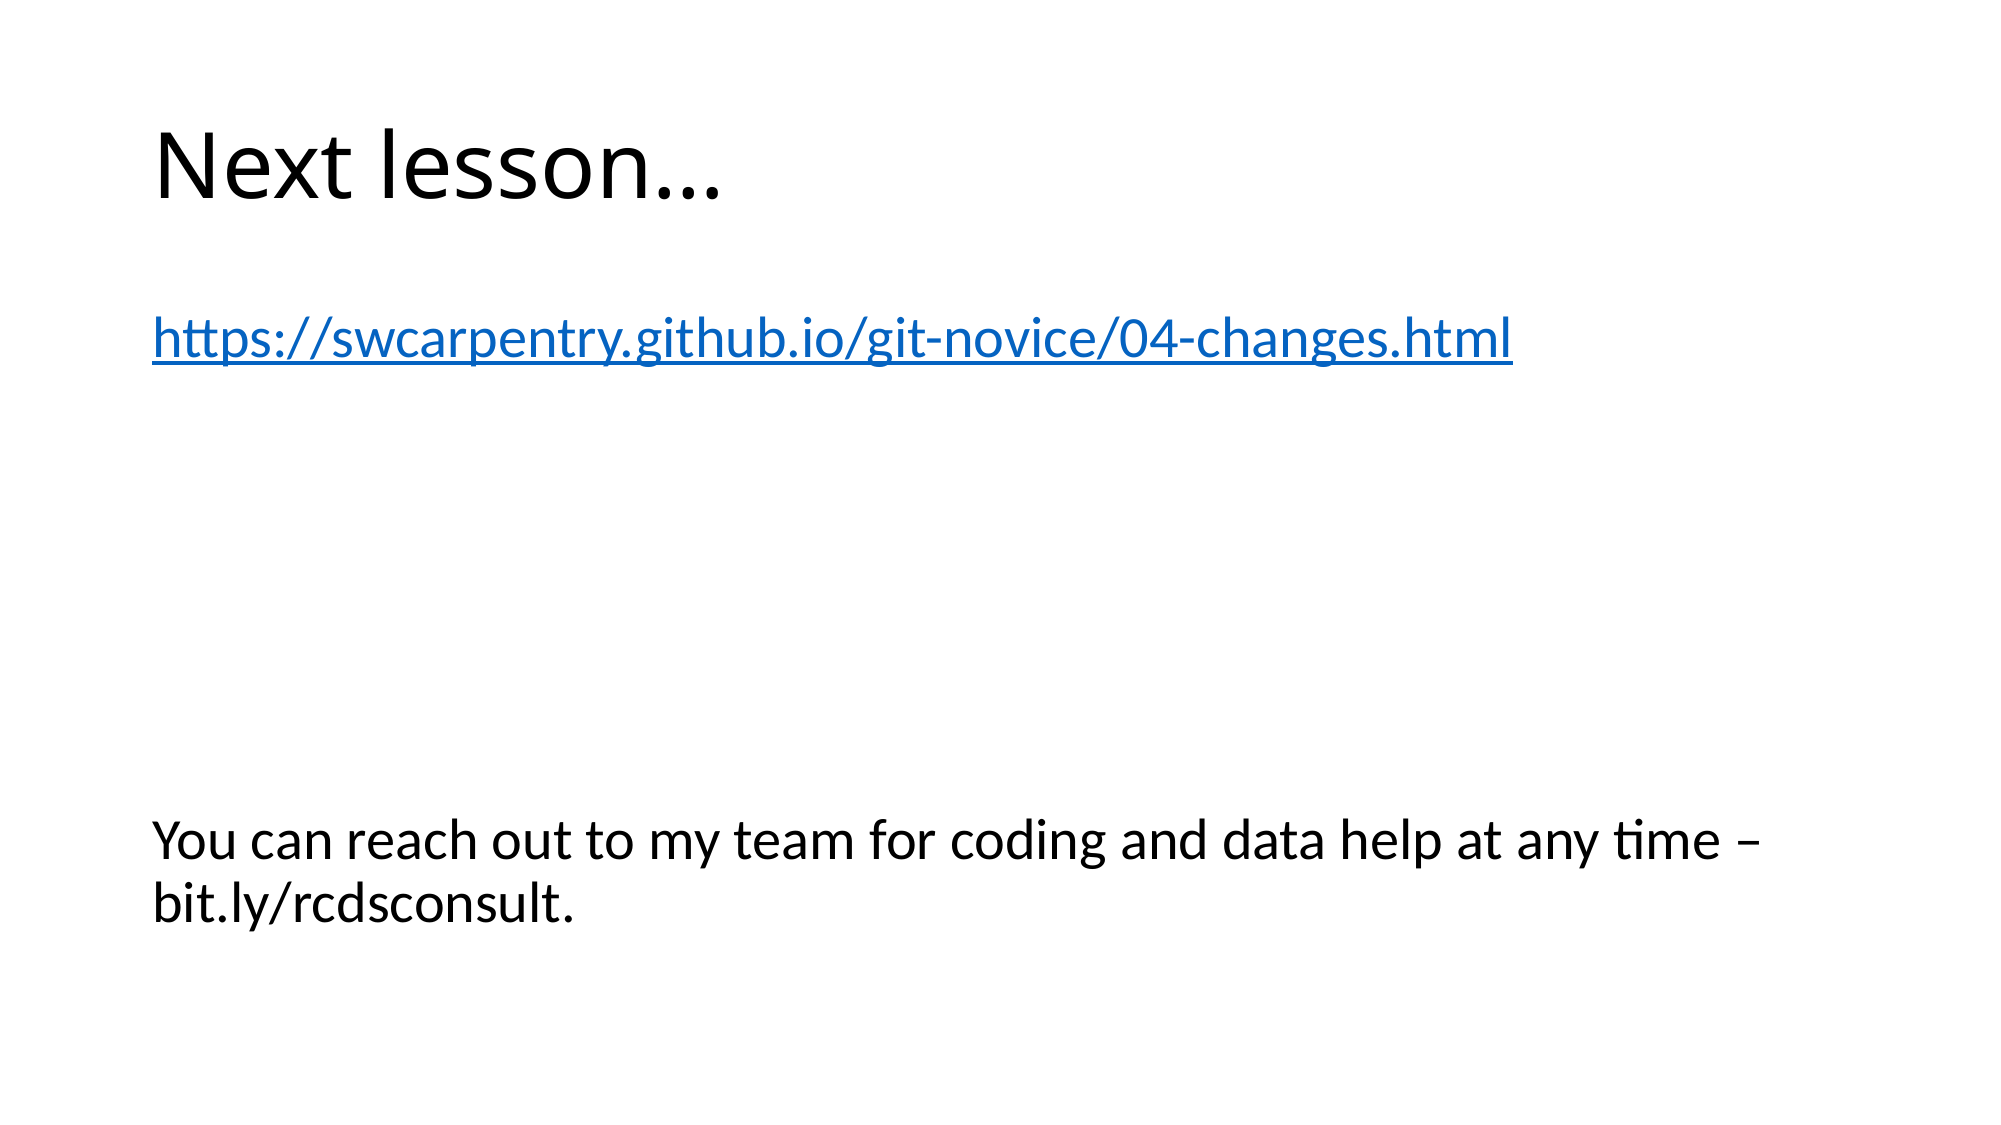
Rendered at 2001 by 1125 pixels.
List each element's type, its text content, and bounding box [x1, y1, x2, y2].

list https://swcarpentry.github.io/git-novice/04-changes.html You can reach out to my team for coding and data help at any time – bit.ly/rcdsconsult. [137, 299, 1863, 1014]
title Next lesson… [137, 59, 1863, 278]
